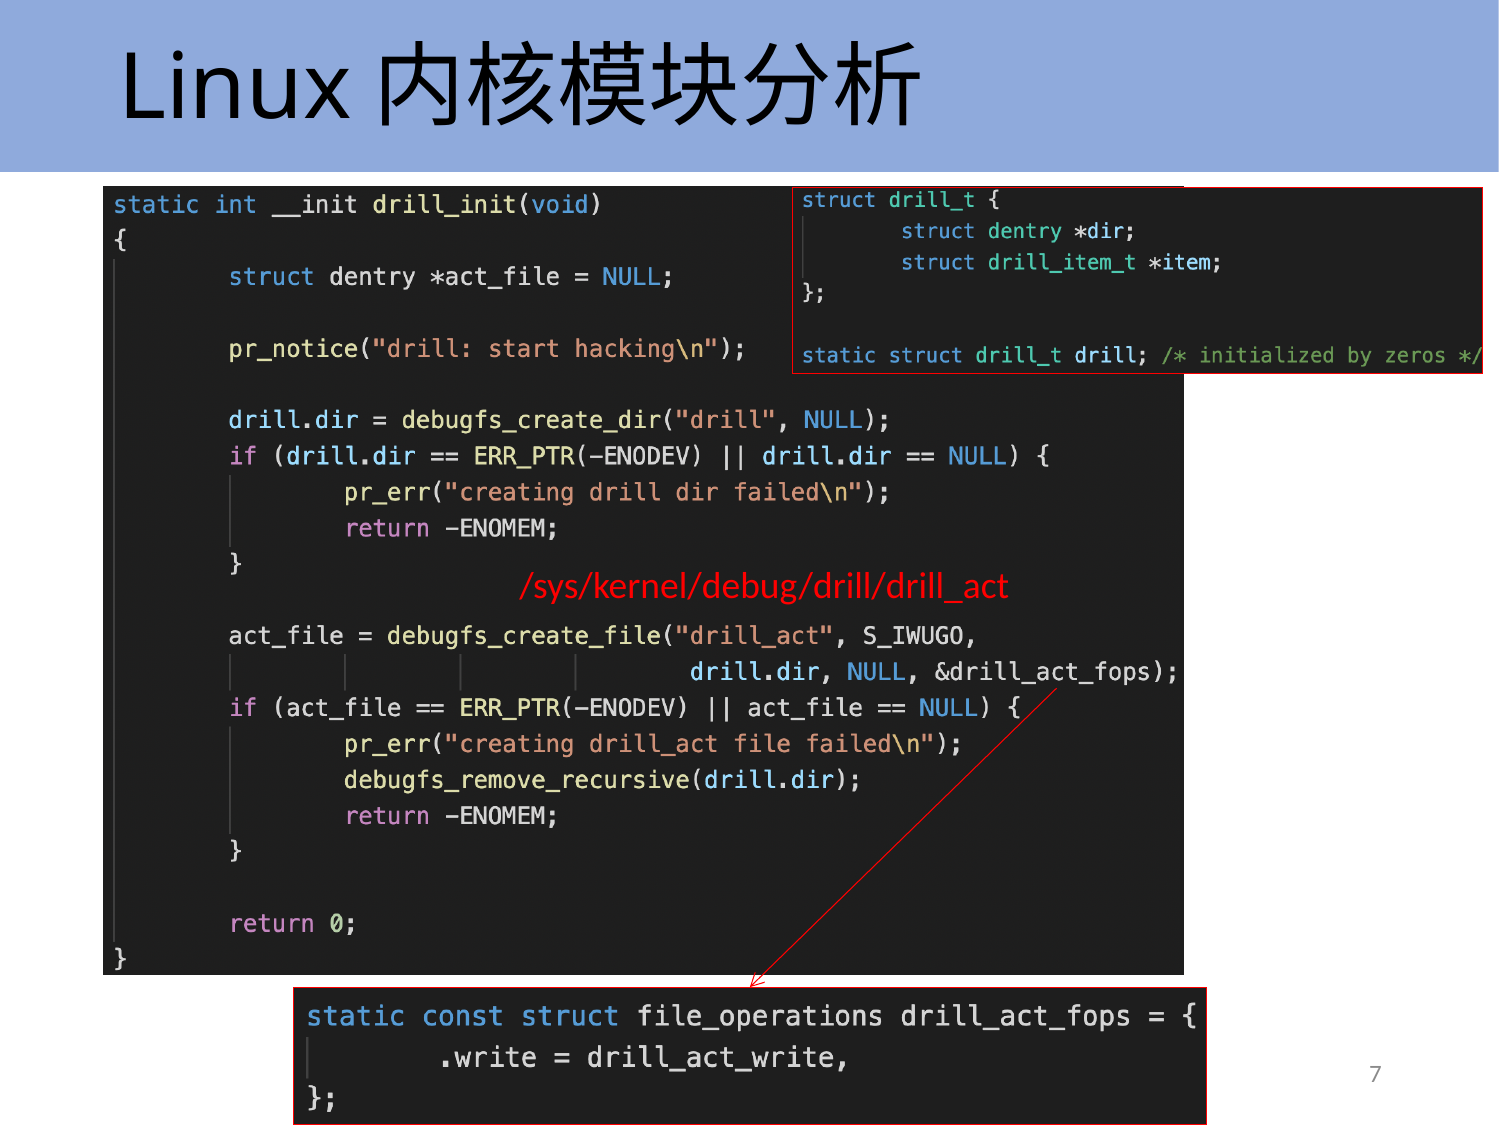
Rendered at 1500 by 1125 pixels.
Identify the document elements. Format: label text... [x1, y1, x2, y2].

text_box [749, 688, 1057, 988]
title Linux内核模块分析 [103, 3, 1397, 174]
slide_number 7 [1207, 1042, 1397, 1103]
picture [792, 187, 1483, 374]
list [103, 186, 1184, 975]
picture [293, 987, 1207, 1125]
